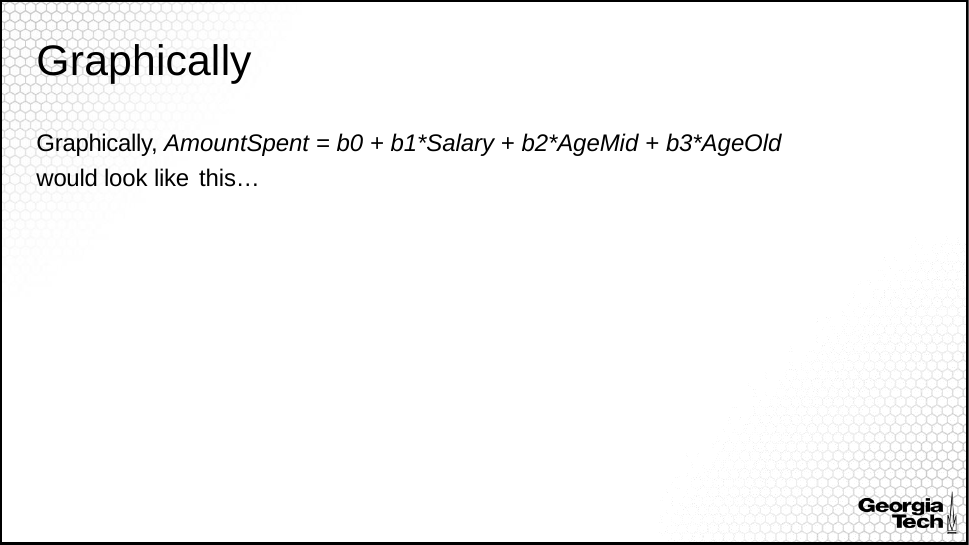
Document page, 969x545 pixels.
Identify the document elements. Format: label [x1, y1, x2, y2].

text_box [0, 0, 968, 545]
